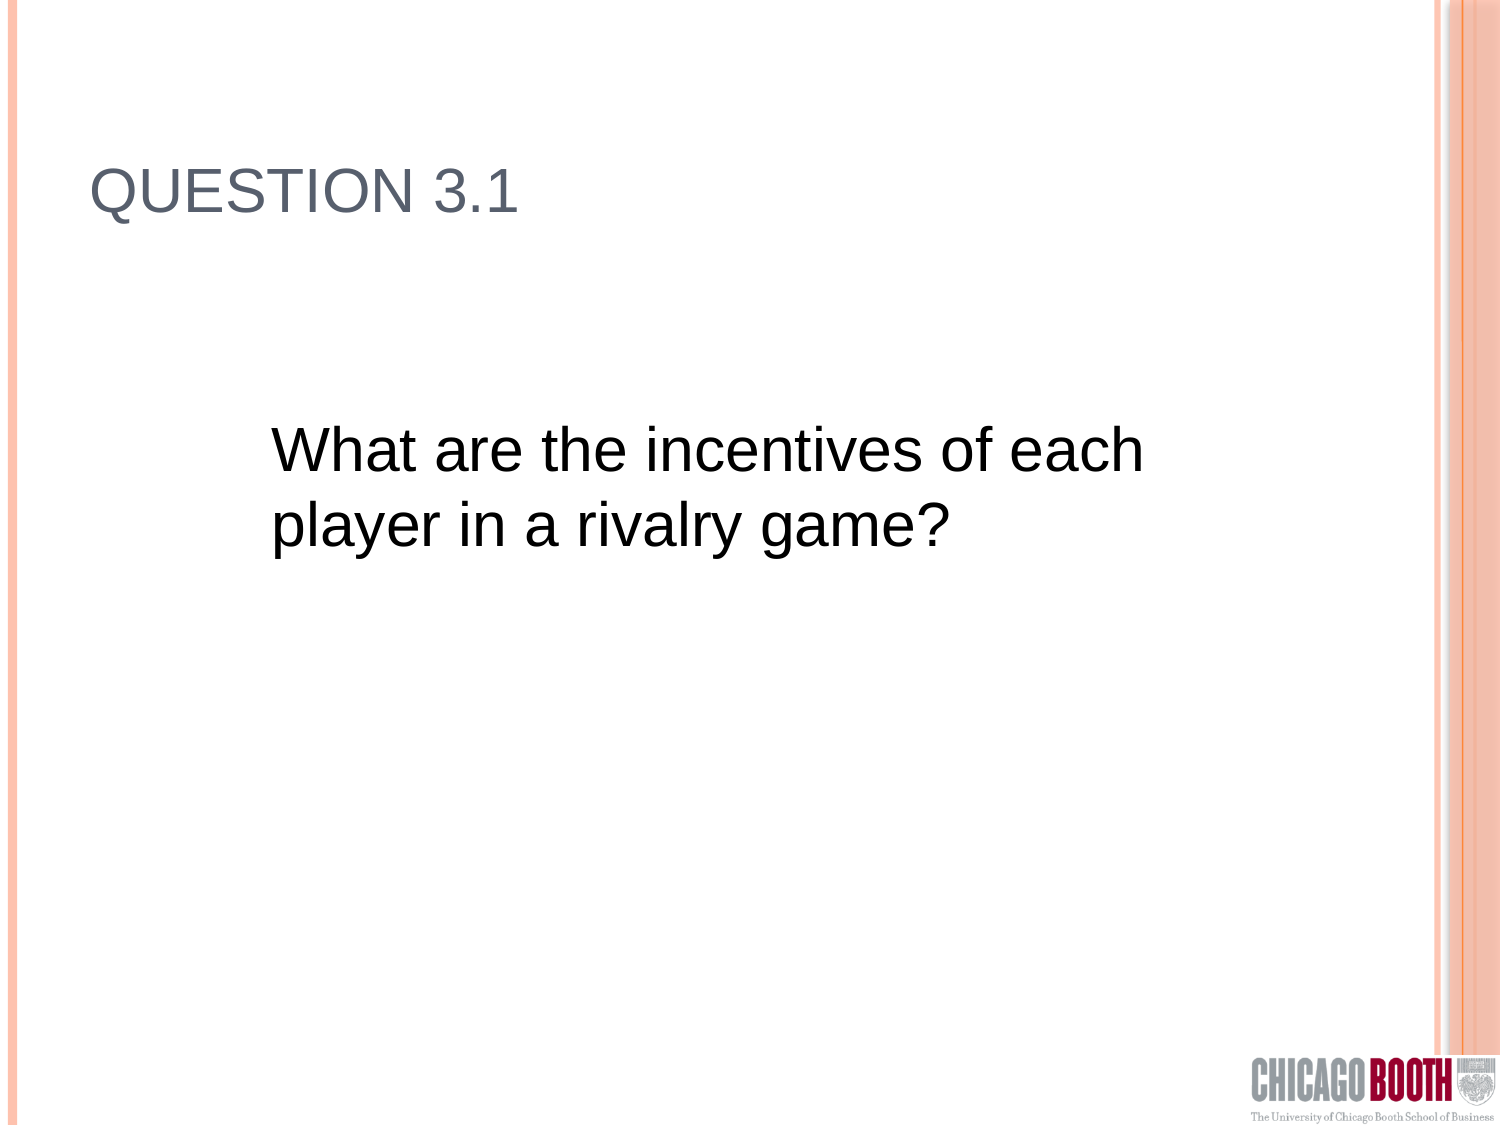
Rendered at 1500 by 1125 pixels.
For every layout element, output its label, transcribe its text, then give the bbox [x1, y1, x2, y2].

picture [1246, 1055, 1500, 1125]
title Question 3.1 [75, 45, 1300, 233]
list What are the incentives of each player in a rivalry game? [256, 401, 1244, 724]
